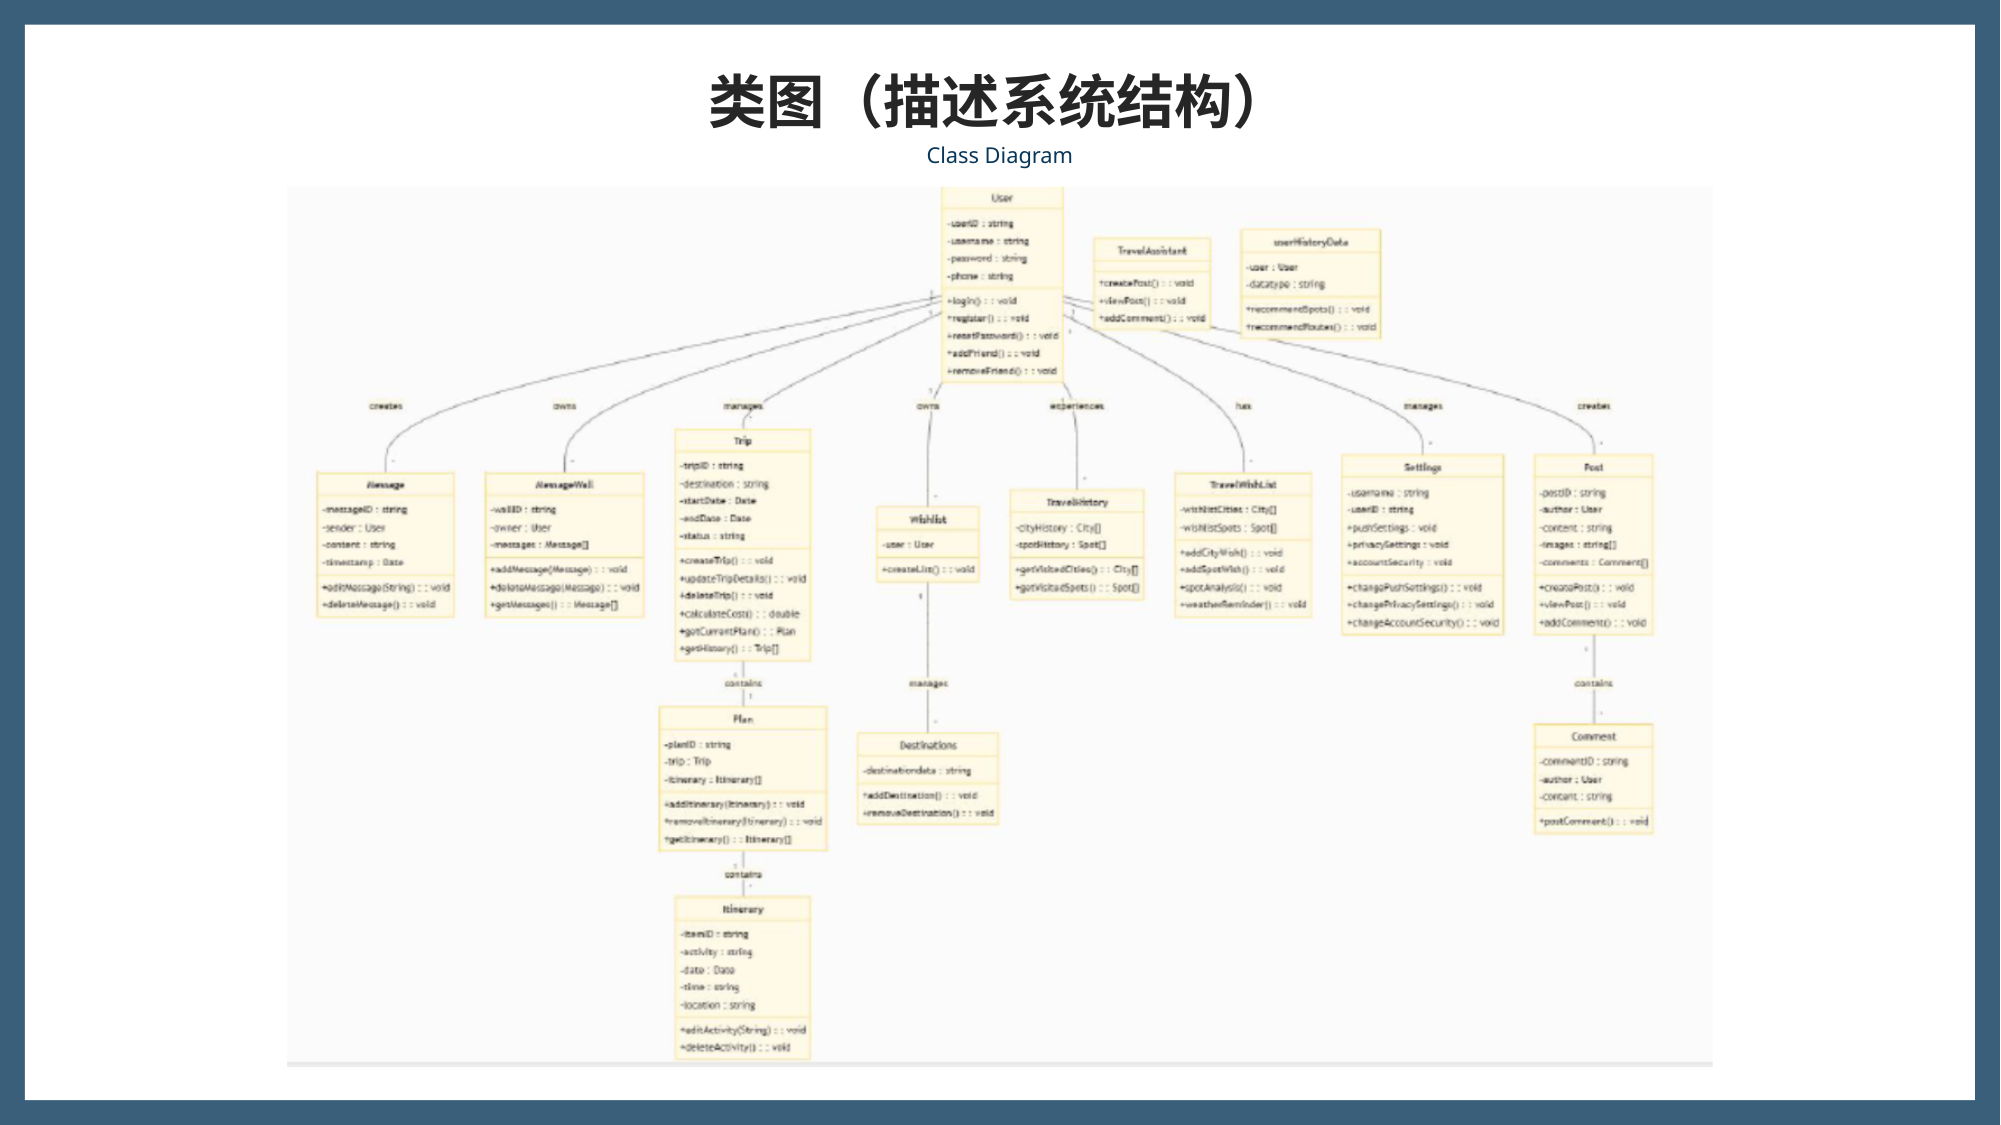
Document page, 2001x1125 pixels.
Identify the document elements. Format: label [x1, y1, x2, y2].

picture [288, 0, 1711, 1125]
